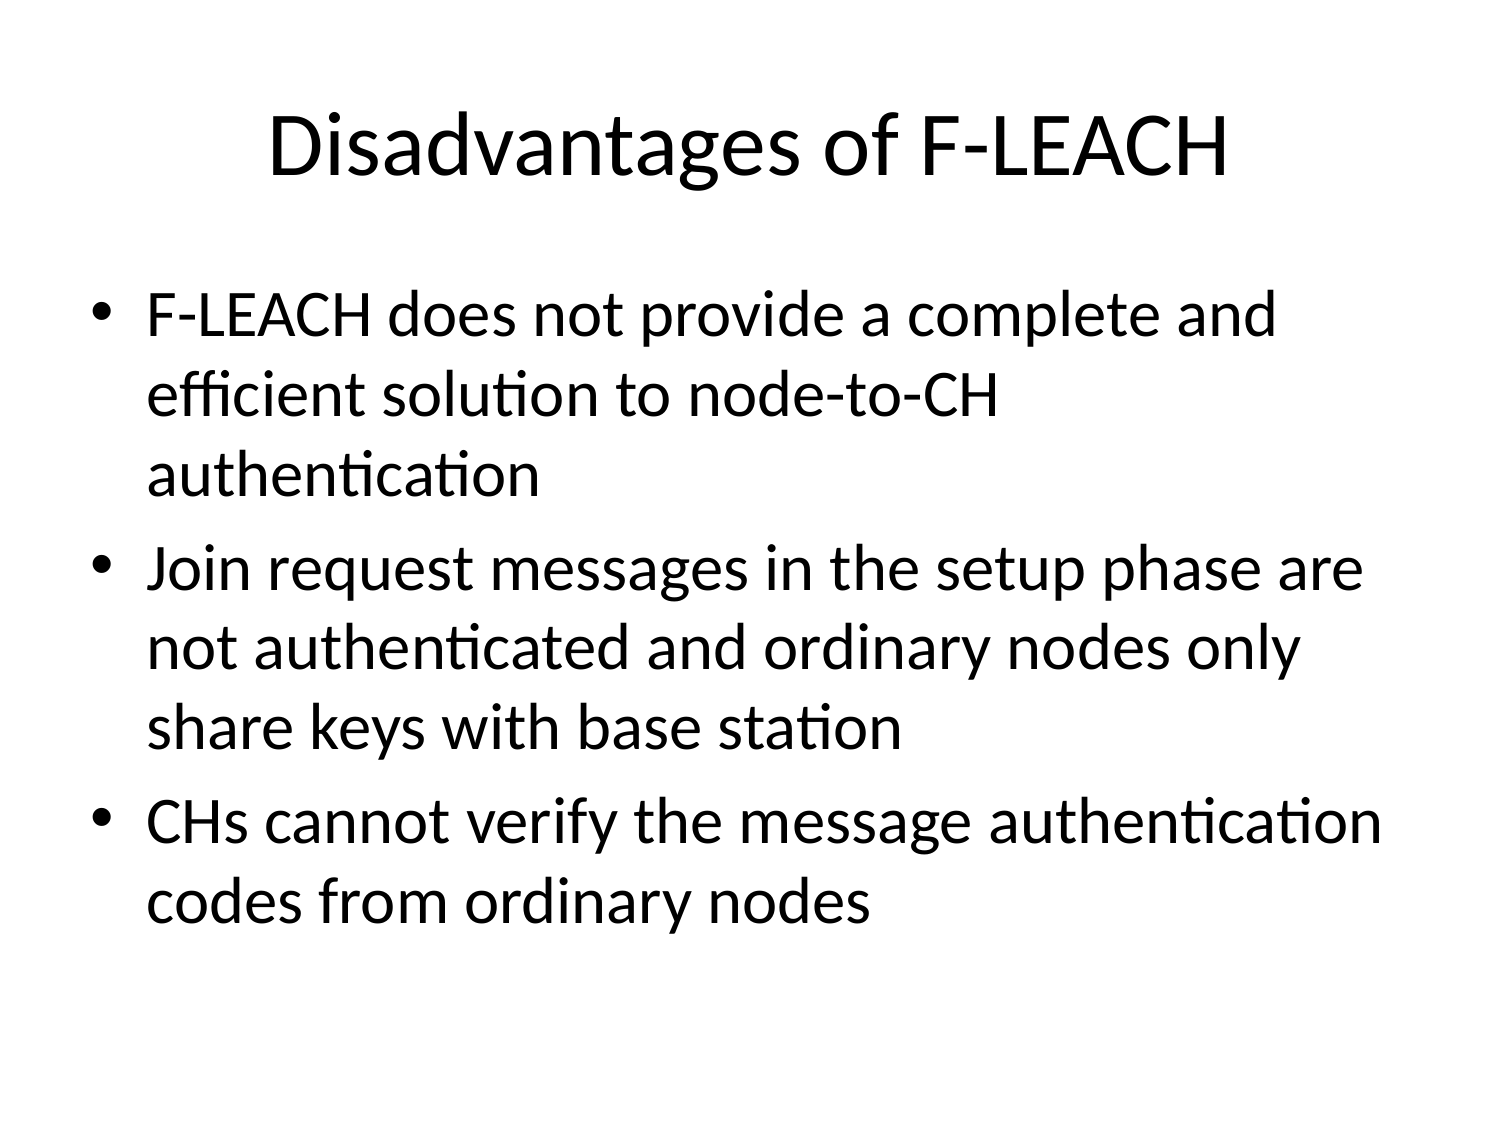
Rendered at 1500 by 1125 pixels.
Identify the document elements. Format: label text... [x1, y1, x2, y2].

list F-LEACH does not provide a complete and efficient solution to node-to-CH authentication Join request messages in the setup phase are not authenticated and ordinary nodes only share keys with base station CHs cannot verify the message authentication codes from ordinary nodes [75, 262, 1425, 1005]
title Disadvantages of F-LEACH [75, 45, 1425, 233]
